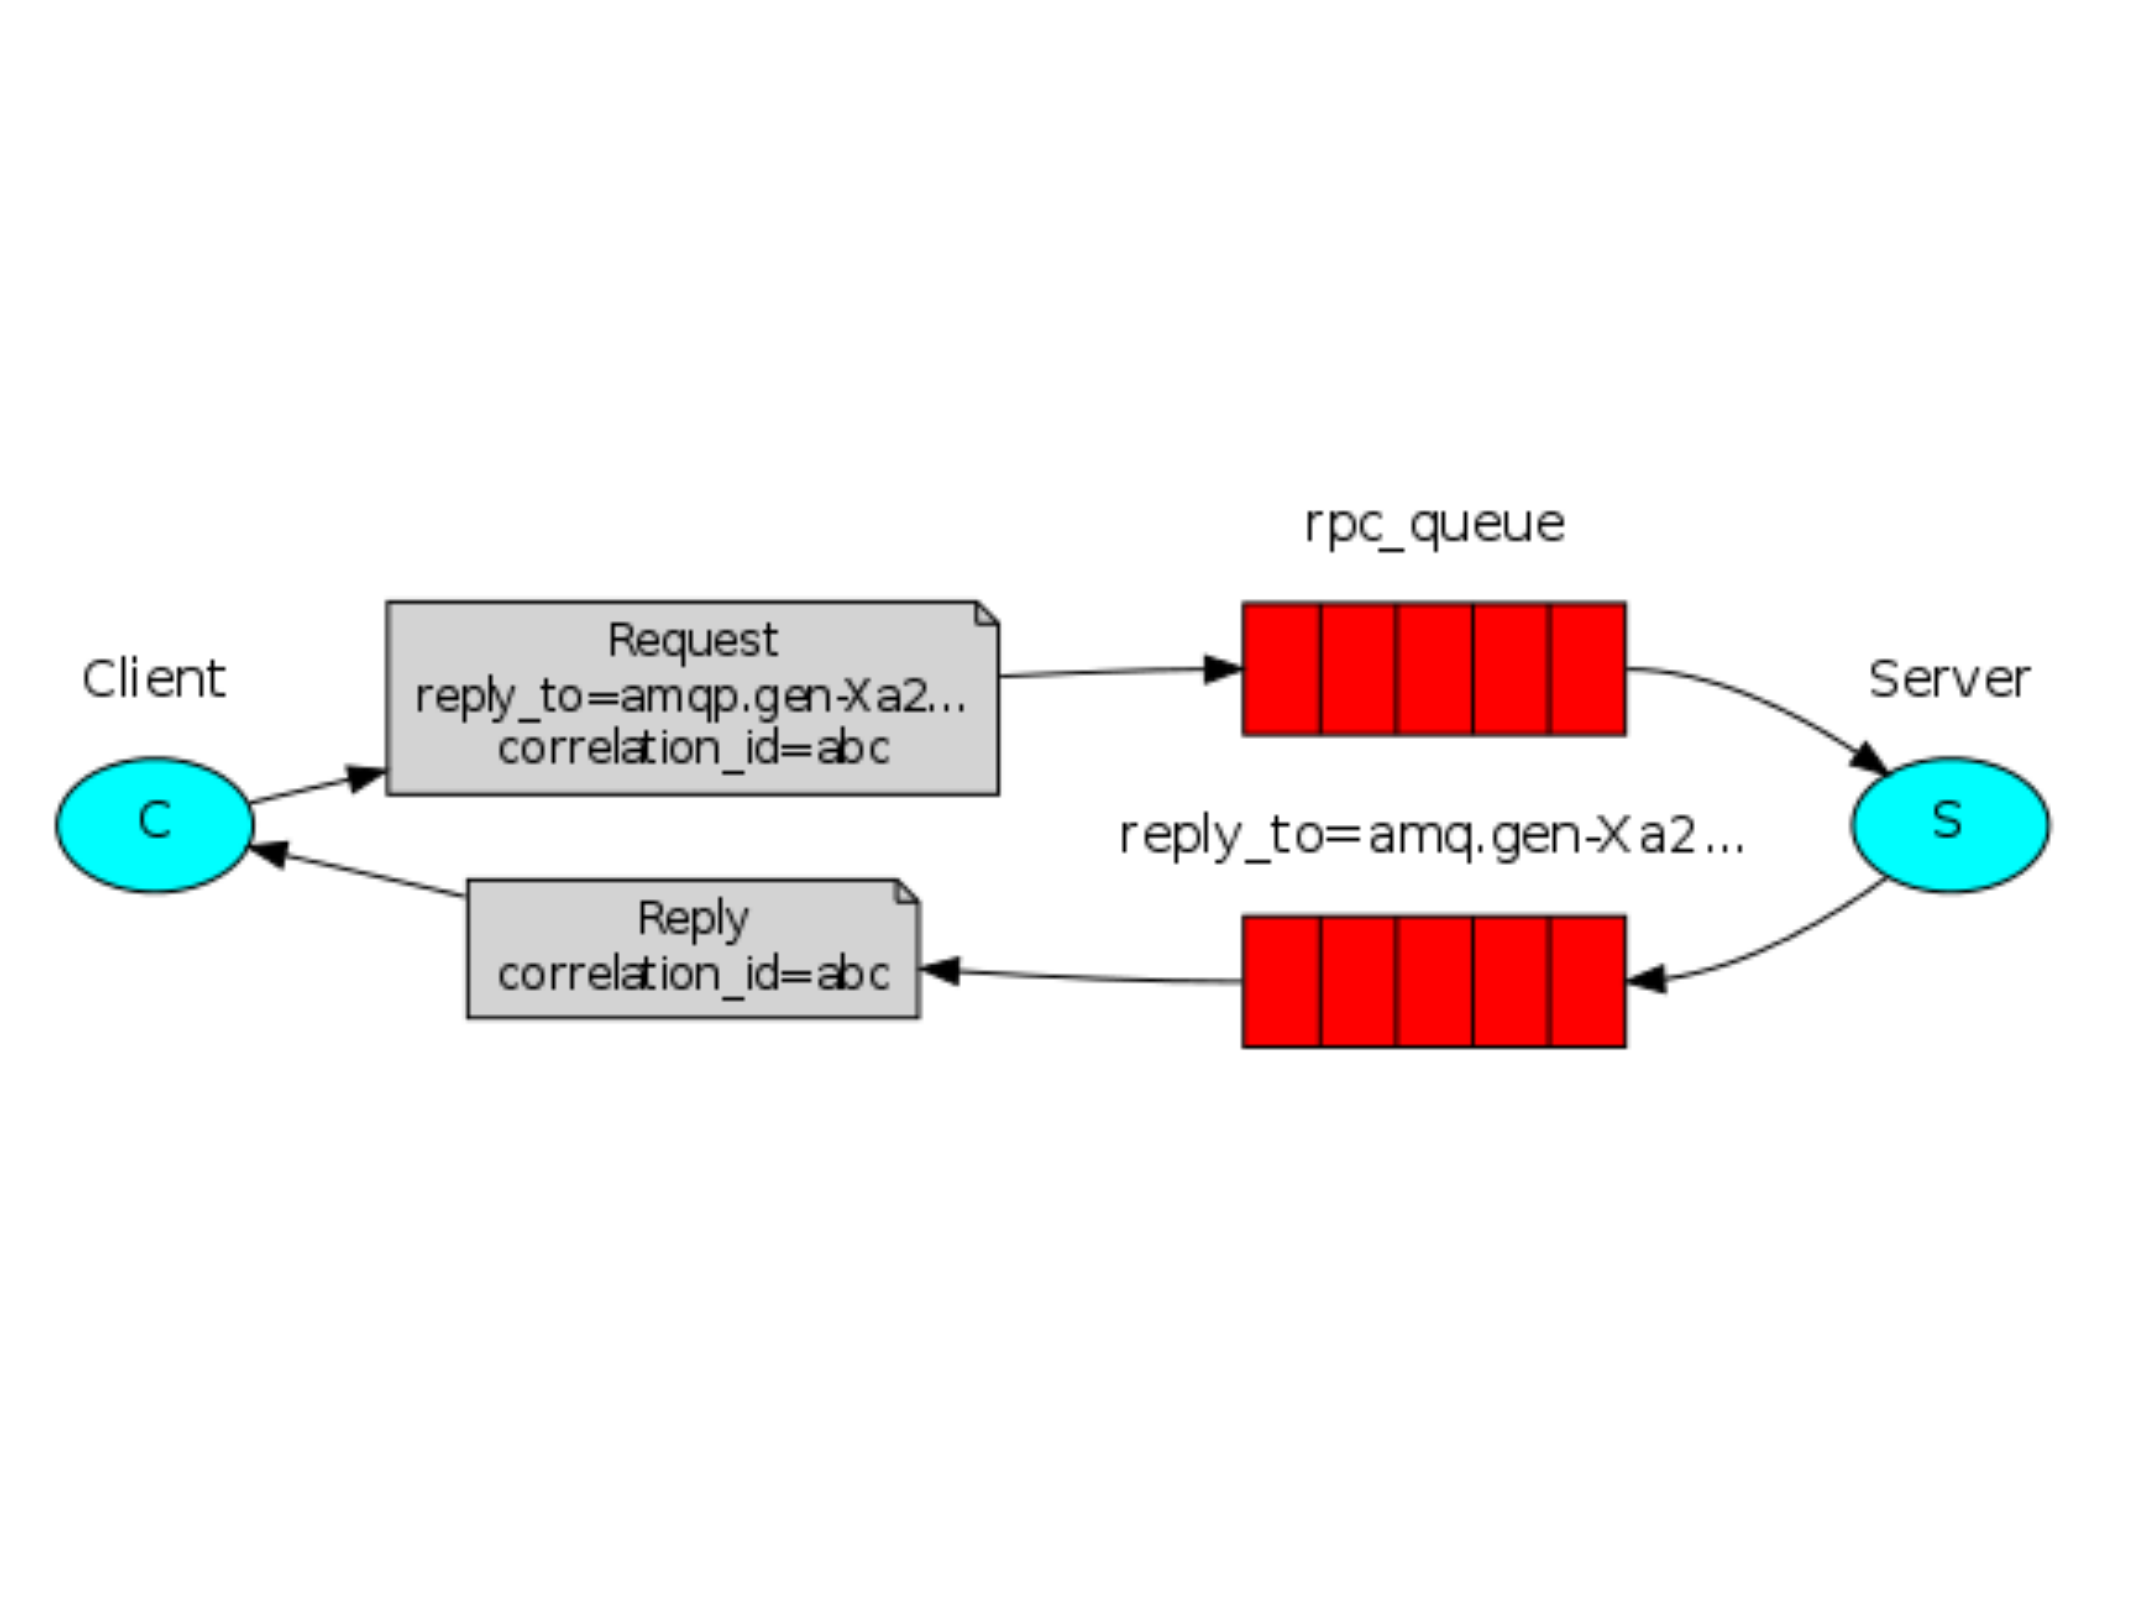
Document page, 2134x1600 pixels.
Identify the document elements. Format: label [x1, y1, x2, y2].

picture [34, 482, 2099, 1117]
